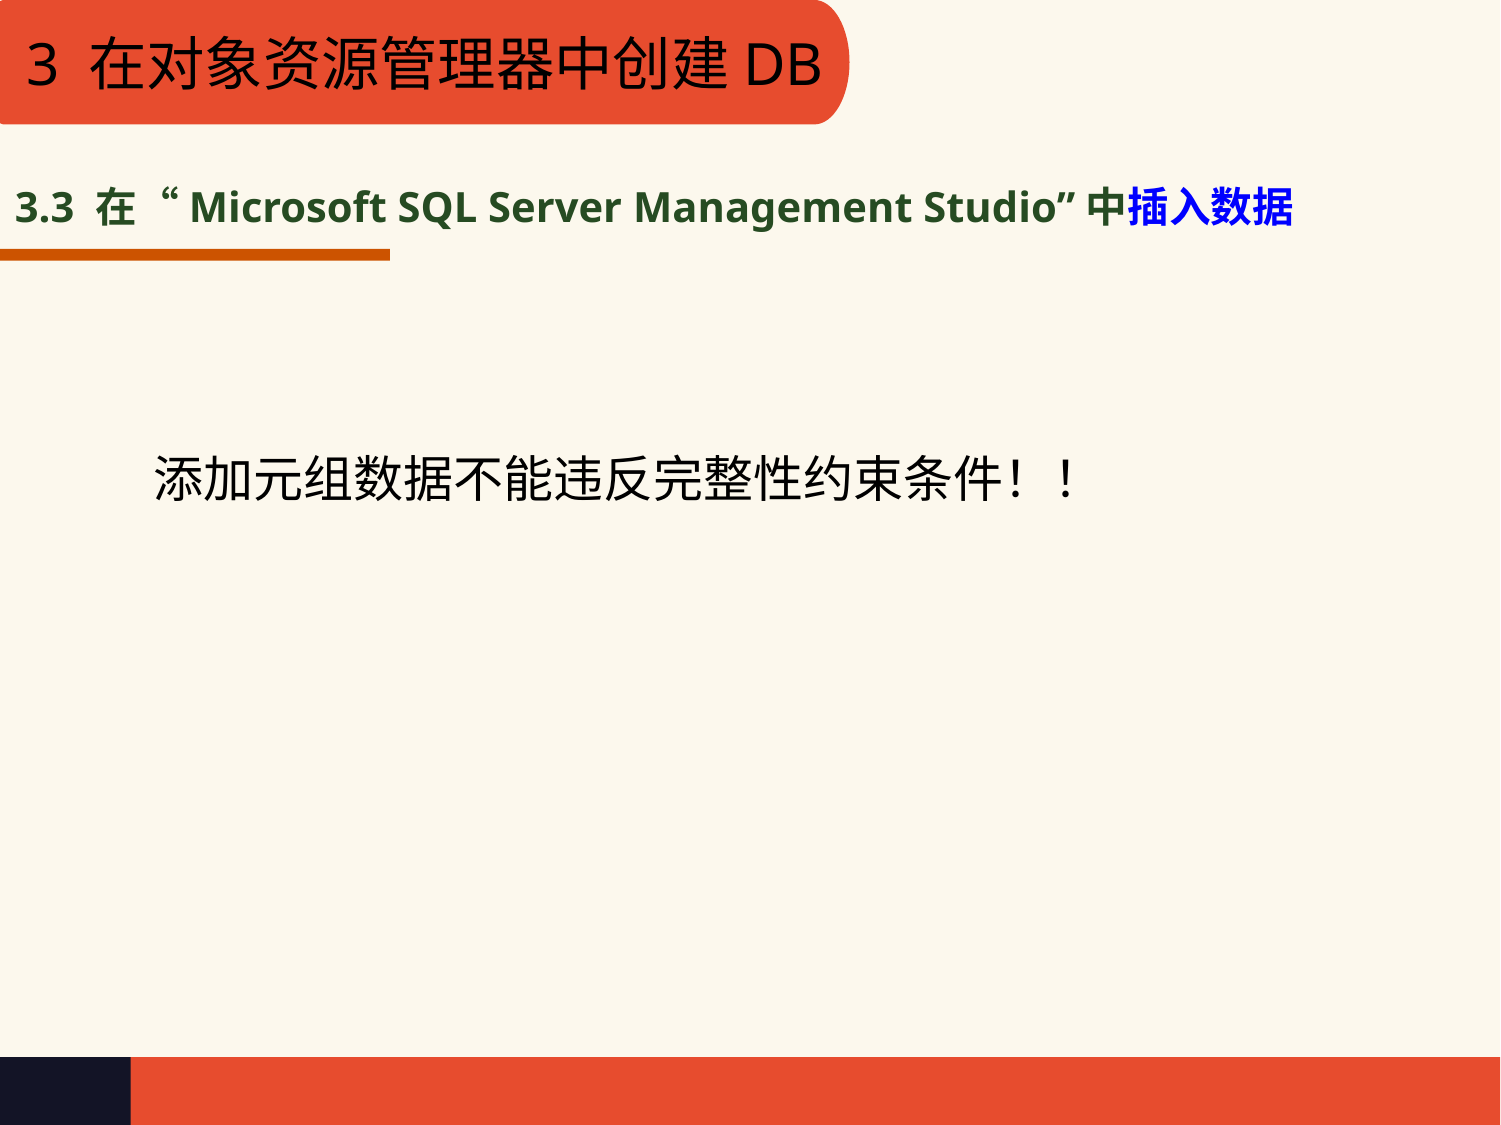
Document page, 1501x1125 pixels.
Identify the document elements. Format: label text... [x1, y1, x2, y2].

text_box [0, 248, 390, 261]
list 添加元组数据不能违反完整性约束条件！！ [138, 409, 1293, 533]
text_box 3.3 在“Microsoft SQL Server Management Studio”中插入数据 [0, 173, 1449, 238]
text_box 3 在对象资源管理器中创建DB [0, 0, 850, 125]
